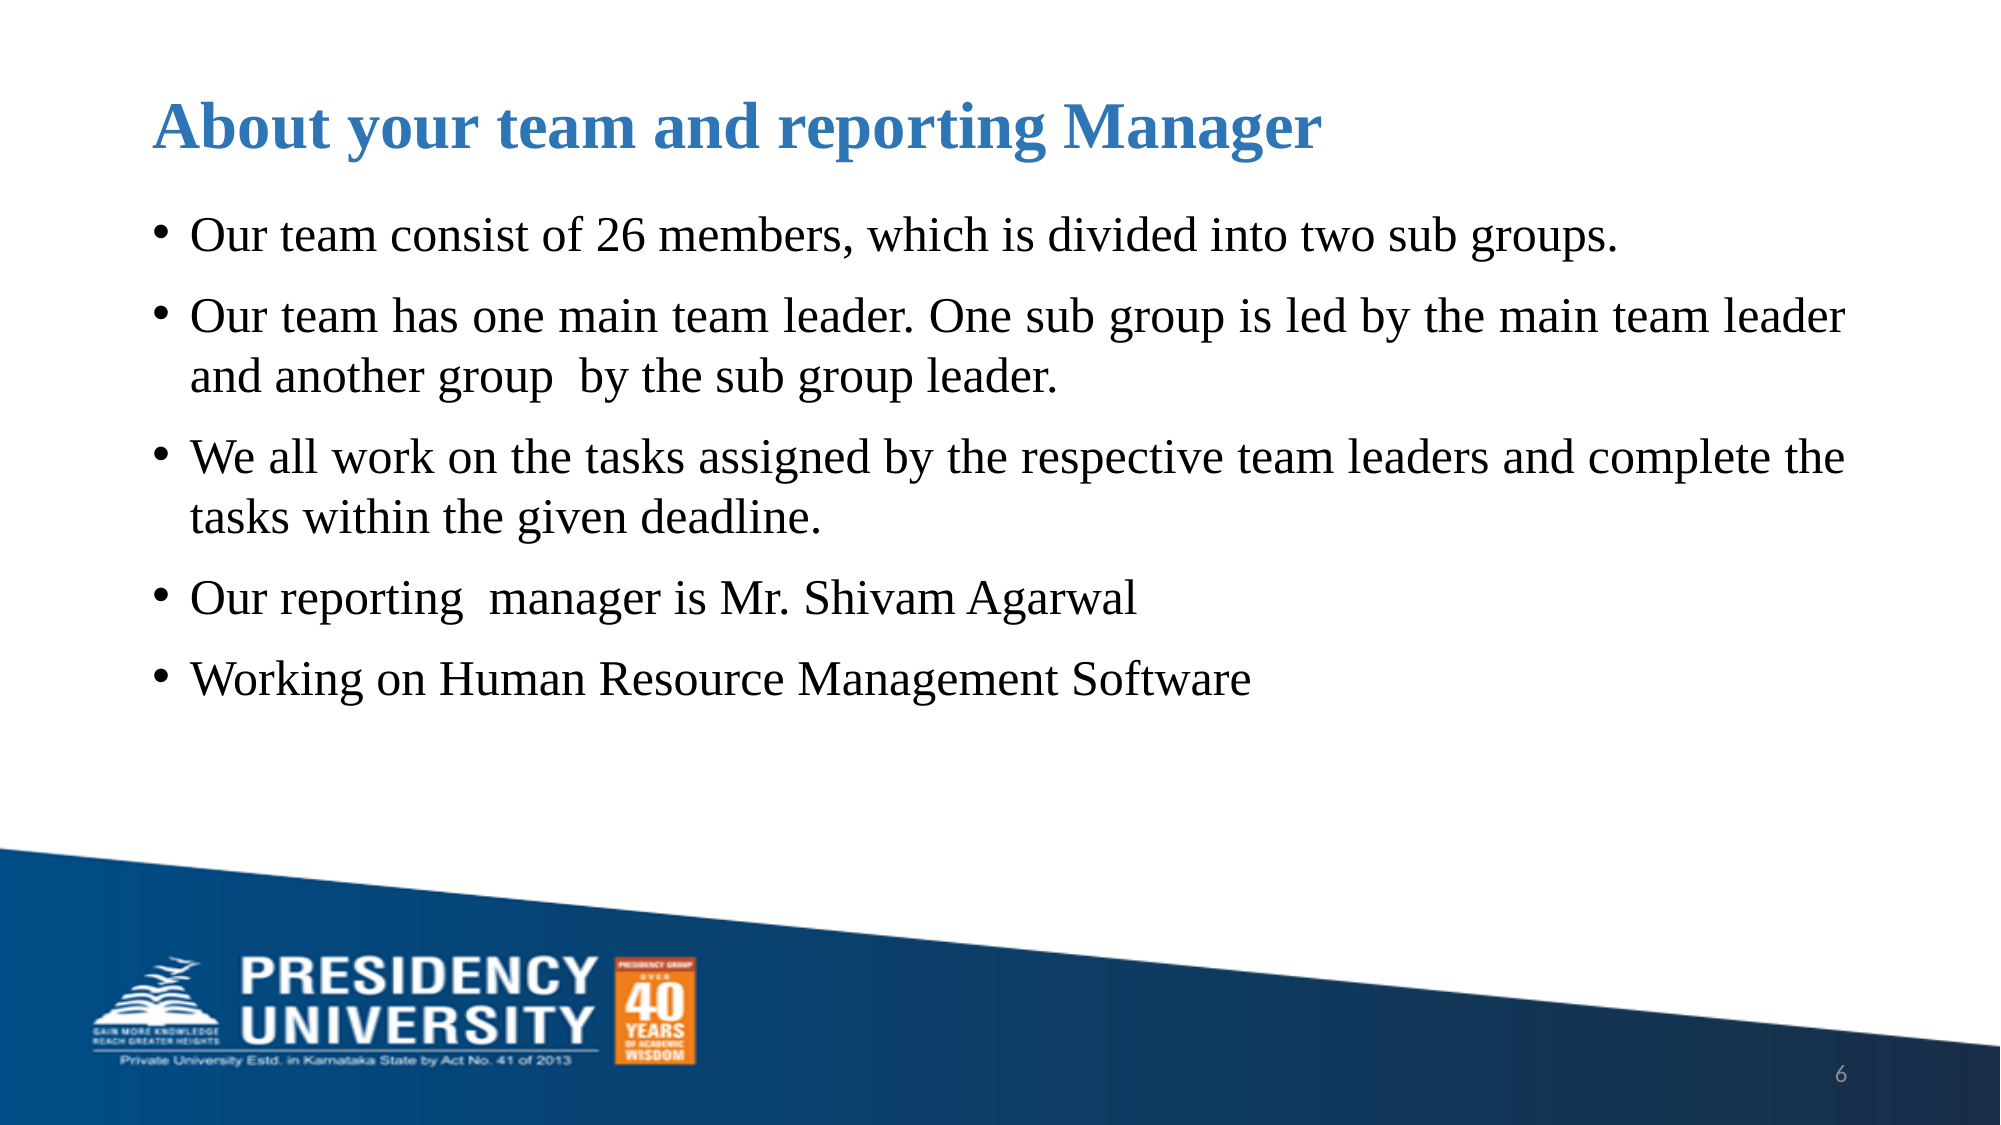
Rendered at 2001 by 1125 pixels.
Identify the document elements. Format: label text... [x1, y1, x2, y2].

title About your team and reporting Manager [137, 59, 1863, 194]
list Our team consist of 26 members, which is divided into two sub groups. Our team has one main team leader. One sub group is led by the main team leader and another group by the sub group leader. We all work on the tasks assigned by the respective team leaders and complete the tasks within the given deadline. Our reporting manager is Mr. Shivam Agarwal Working on Human Resource Management Software [137, 194, 1863, 860]
picture [0, 845, 2000, 1125]
slide_number 6 [1412, 1042, 1863, 1103]
